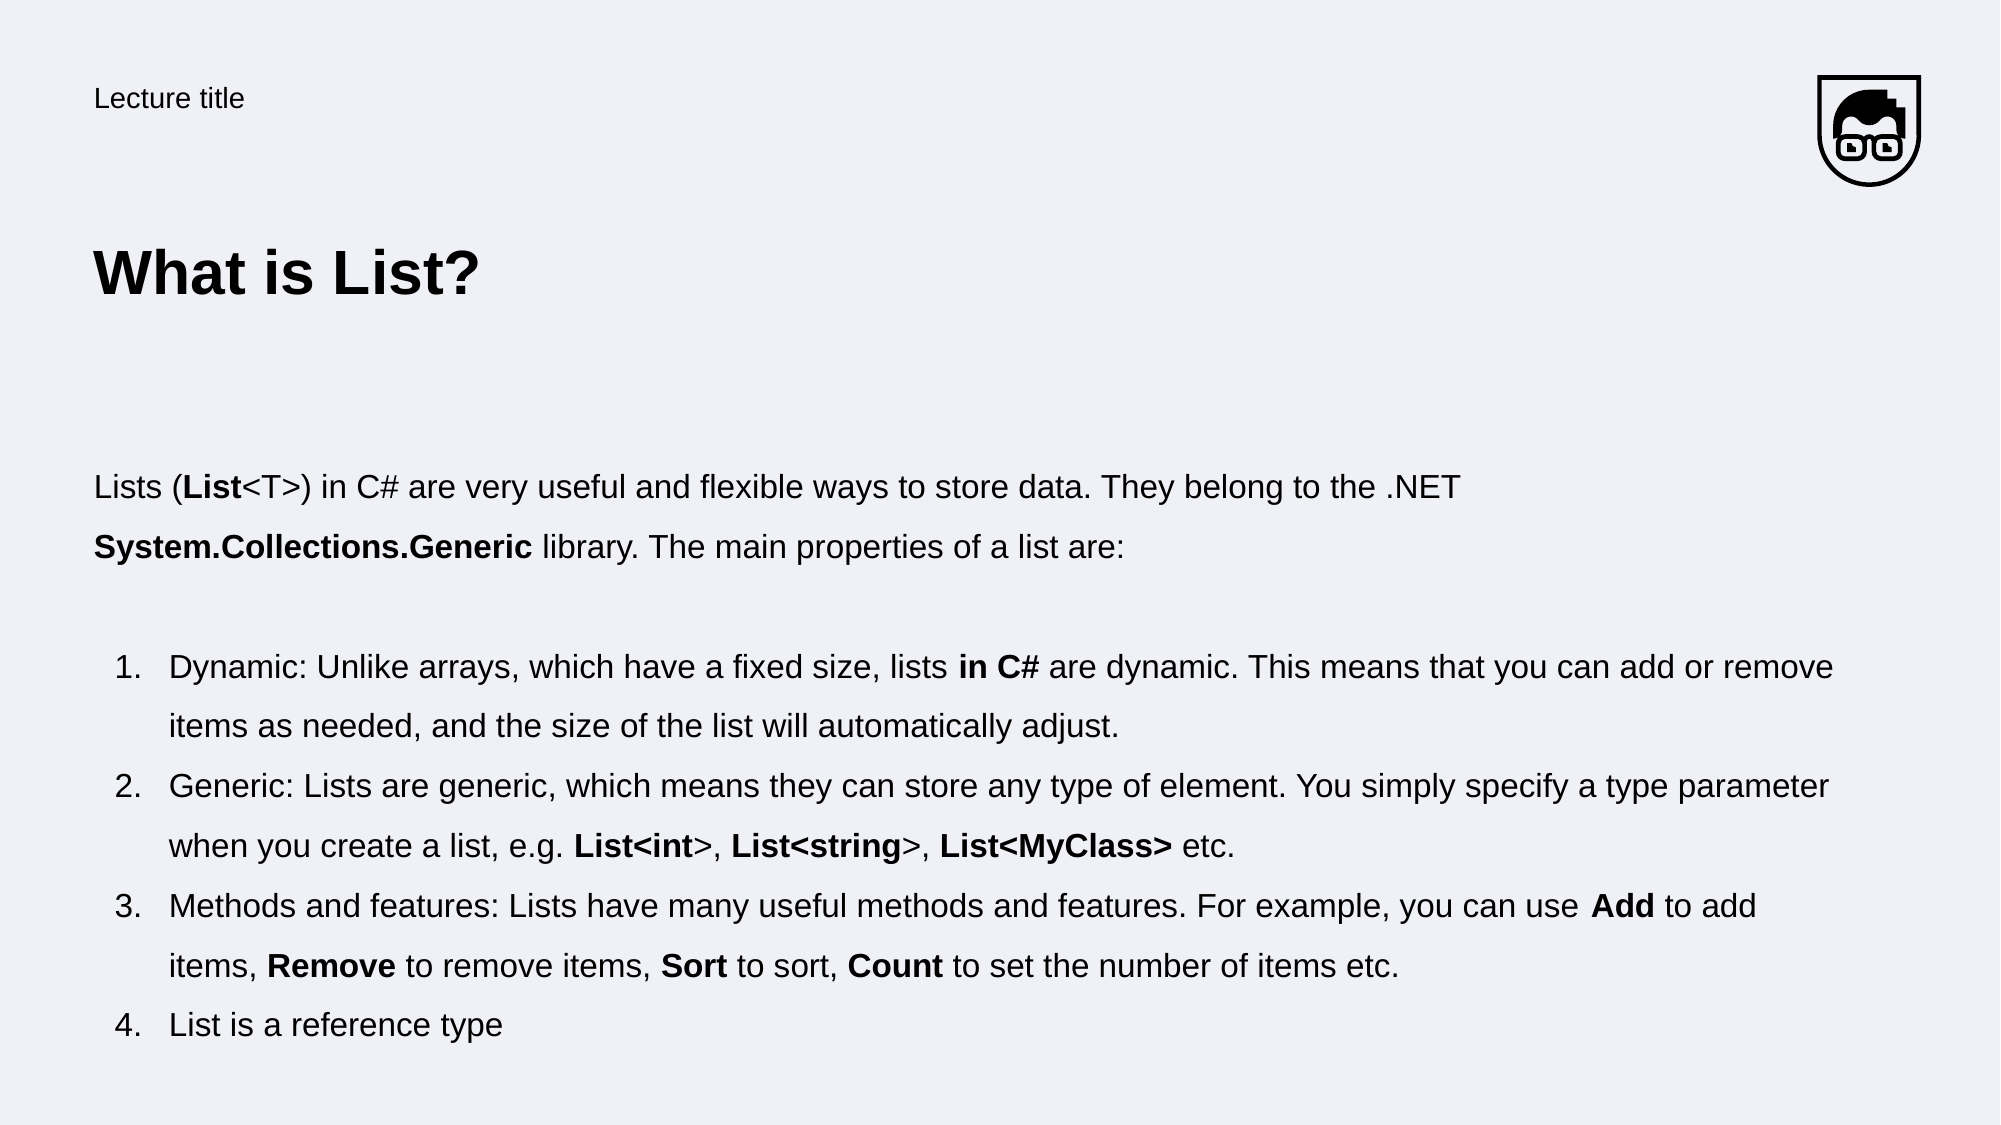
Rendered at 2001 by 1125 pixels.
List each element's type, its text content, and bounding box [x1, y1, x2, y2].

title What is List? [78, 224, 1851, 438]
list Lecture title [78, 75, 1000, 150]
list Lists (List<T>) in C# are very useful and flexible ways to store data. They belong to the .NET System.Collections.Generic library. The main properties of a list are: Dynamic: Unlike arrays, which have a fixed size, lists in C# are dynamic. This means that you can add or remove items as needed, and the size of the list will automatically adjust. Generic: Lists are generic, which means they can store any type of element. You simply specify a type parameter when you create a list, e.g. List<int>, List<string>, List<MyClass> etc. Methods and features: Lists have many useful methods and features. For example, you can use Add to add items, Remove to remove items, Sort to sort, Count to set the number of items etc. List is a reference type [78, 438, 1861, 1085]
